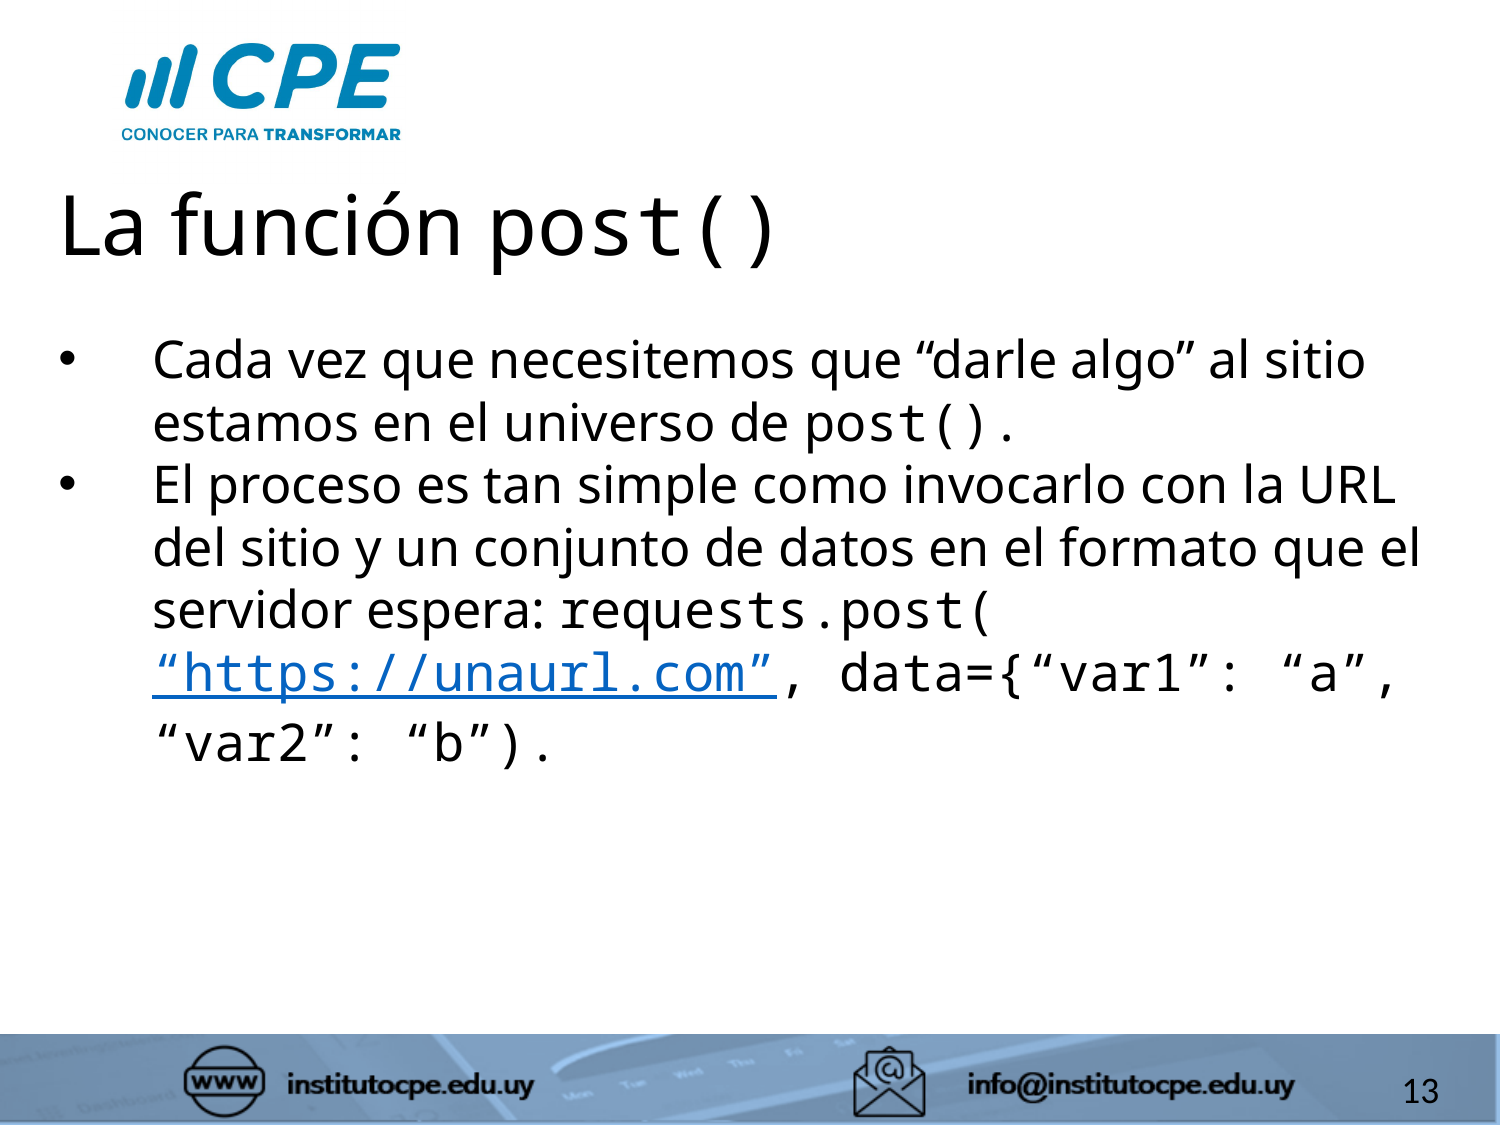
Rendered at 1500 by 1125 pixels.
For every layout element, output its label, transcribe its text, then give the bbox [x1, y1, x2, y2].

picture [0, 1034, 1500, 1125]
text_box La función post() [43, 164, 1457, 280]
text_box Cada vez que necesitemos que “darle algo” al sitio estamos en el universo de post(). El proceso es tan simple como invocarlo con la URL del sitio y un conjunto de datos en el formato que el servidor espera: requests.post(“https://unaurl.com”, data={“var1”: “a”, “var2”: “b”). [43, 319, 1457, 780]
picture [112, 0, 406, 185]
